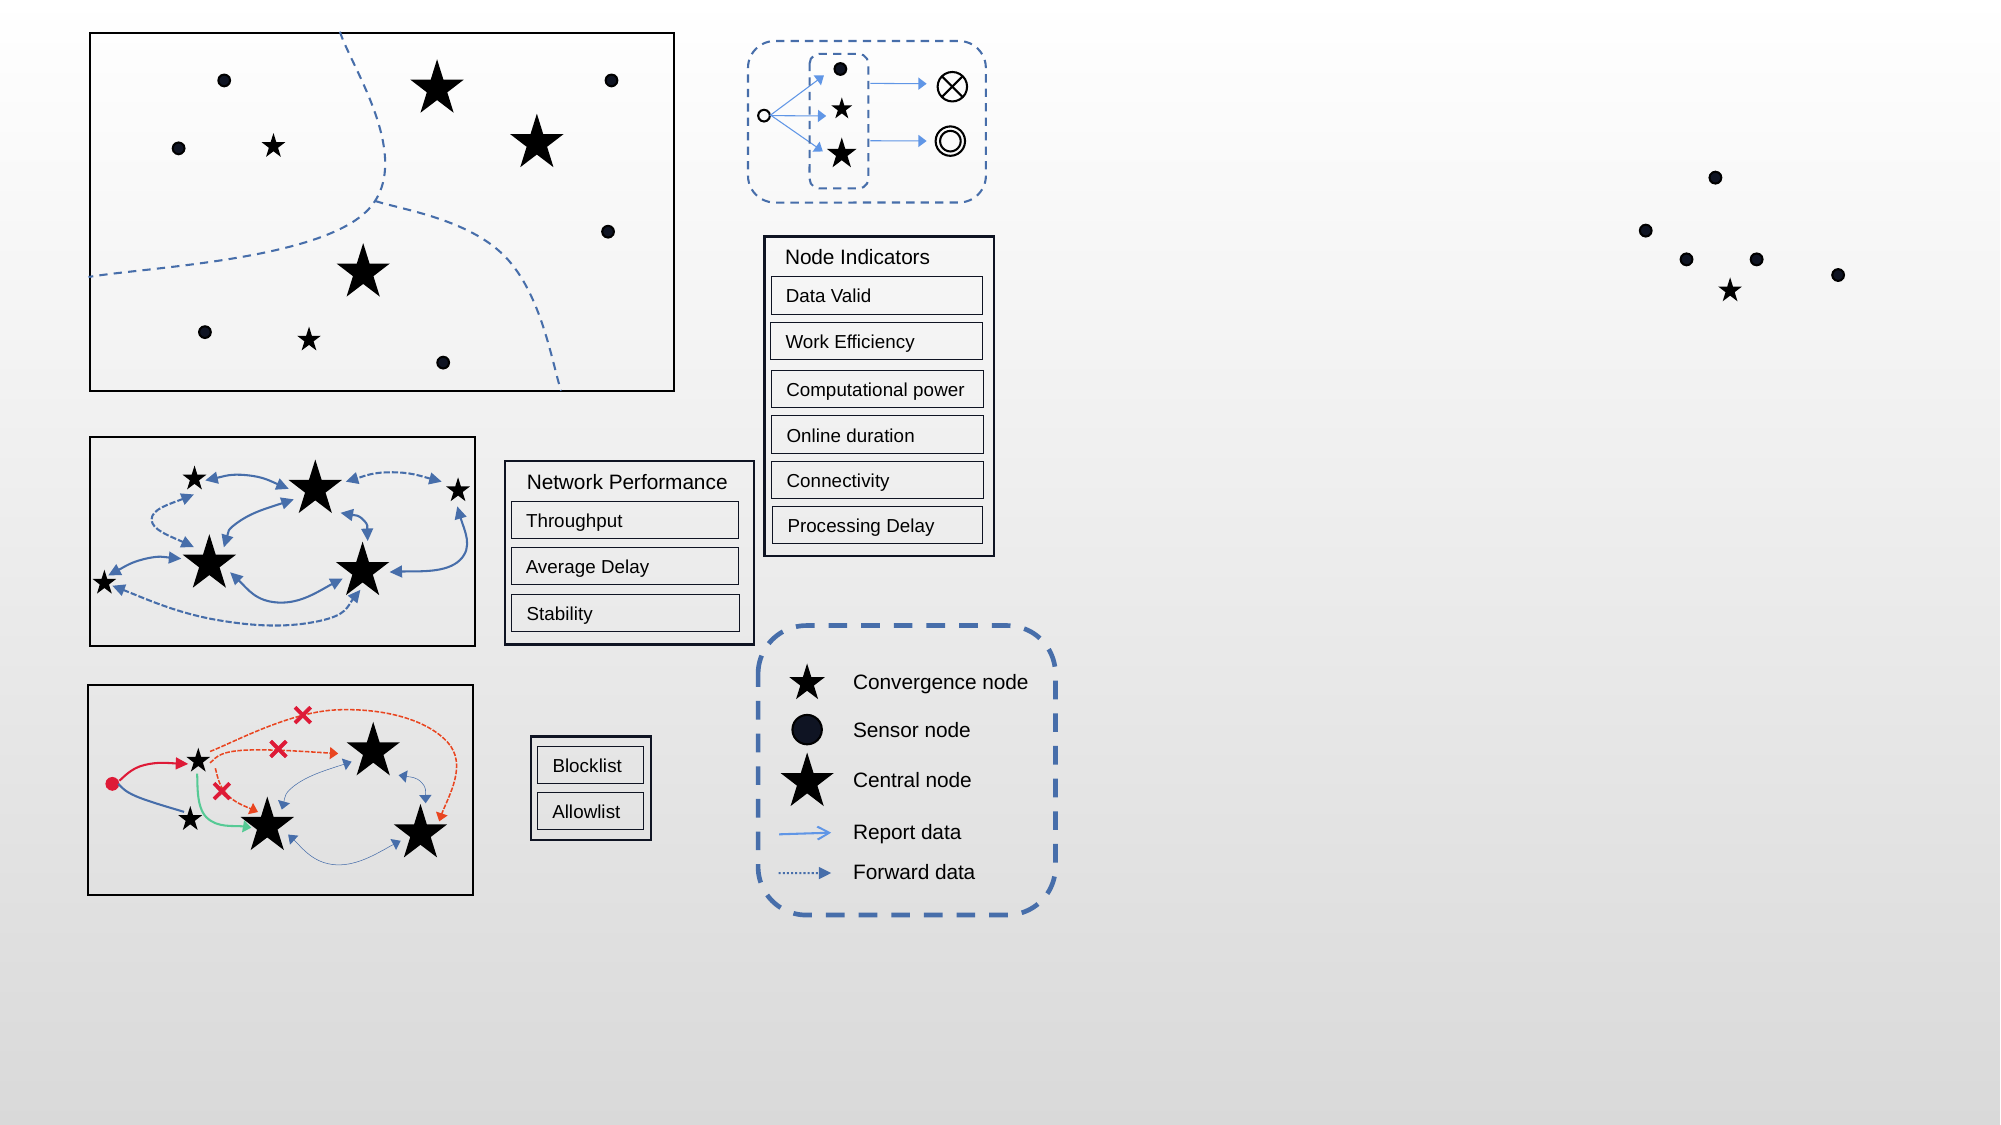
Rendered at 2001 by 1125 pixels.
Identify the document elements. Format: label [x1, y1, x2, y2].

text_box [1679, 252, 1694, 267]
text_box [764, 236, 995, 556]
text_box [88, 31, 674, 391]
text_box [758, 625, 1255, 915]
text_box [531, 736, 651, 841]
text_box [1708, 170, 1723, 185]
text_box [1749, 252, 1764, 267]
text_box [504, 460, 755, 645]
text_box [89, 436, 475, 647]
text_box [88, 685, 474, 895]
text_box [1831, 268, 1846, 282]
text_box [747, 40, 986, 203]
text_box [1718, 277, 1742, 302]
text_box [1638, 223, 1653, 238]
